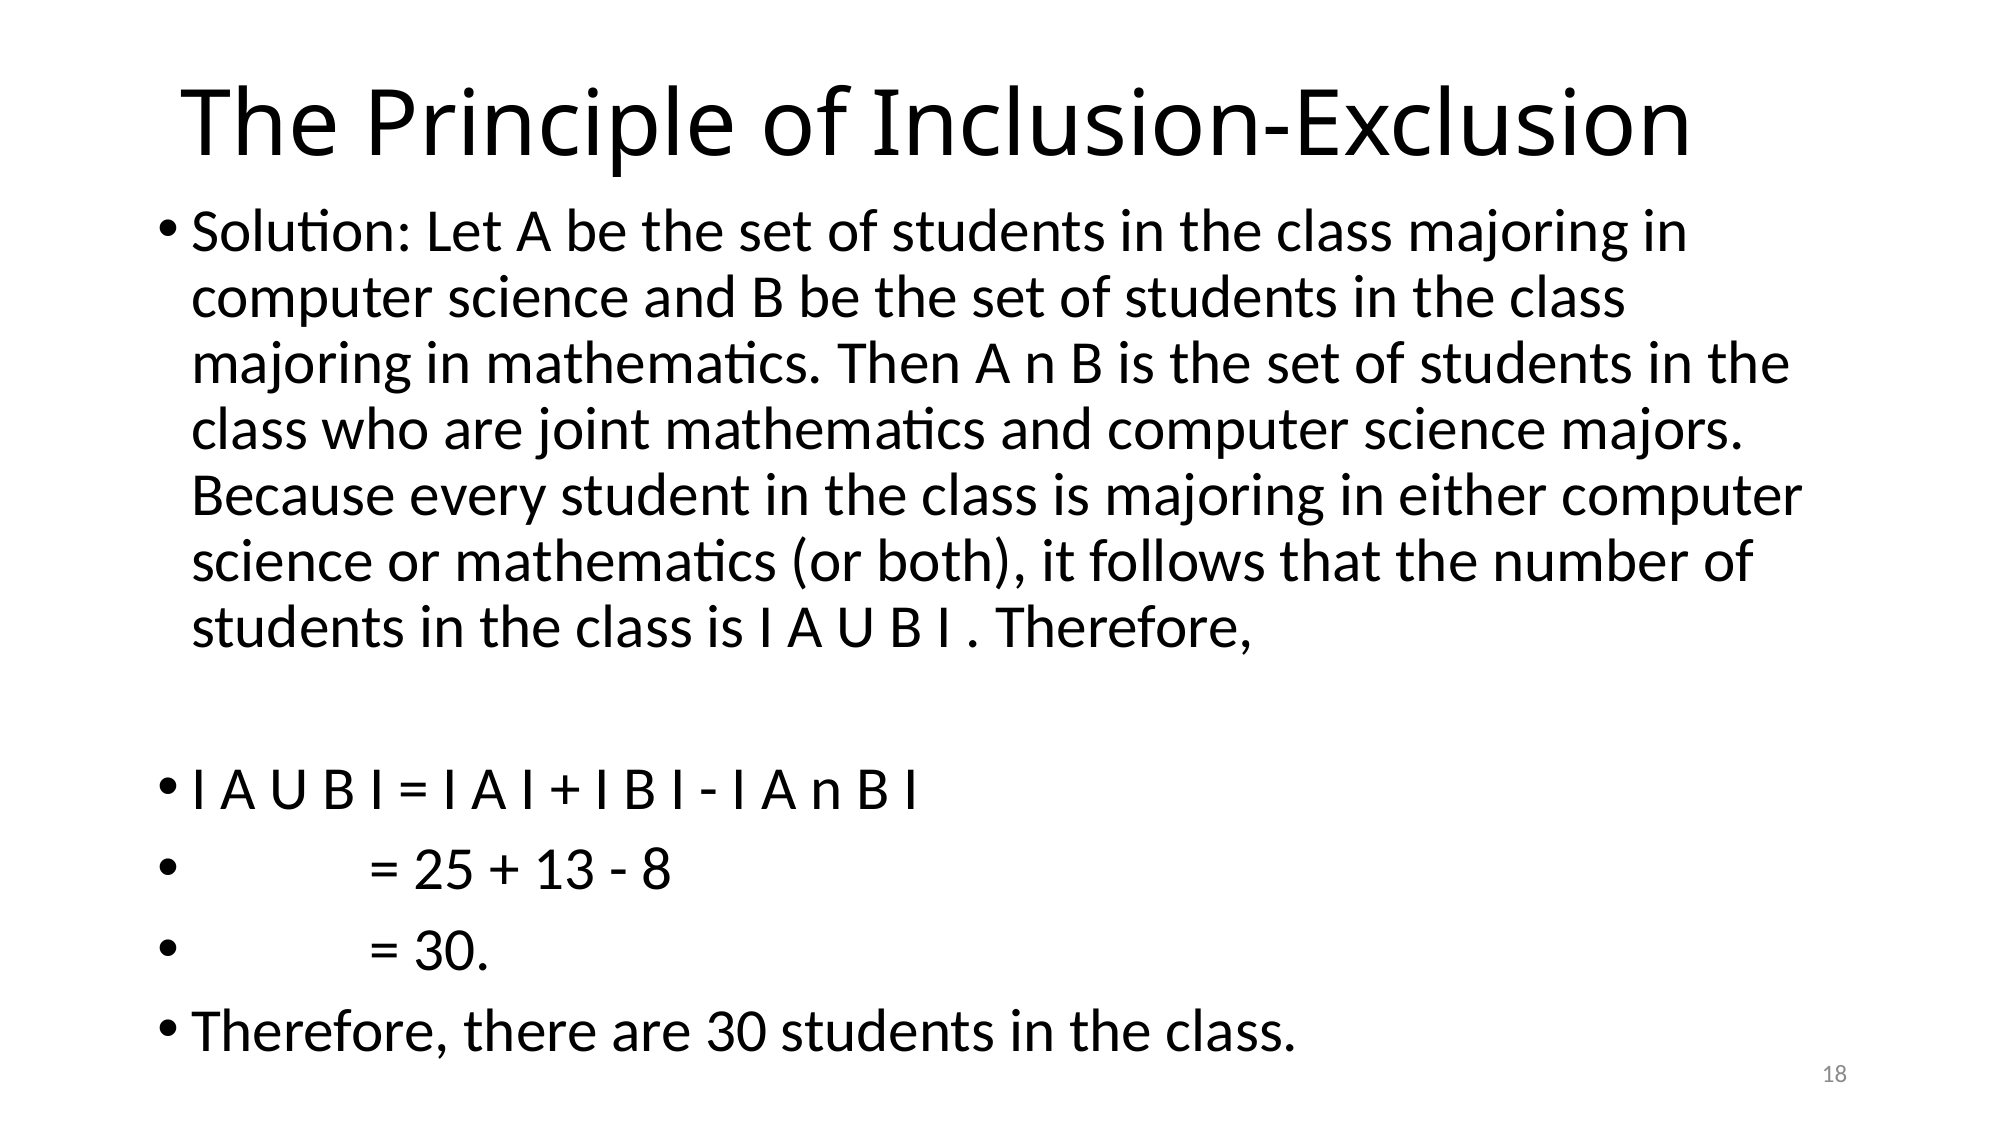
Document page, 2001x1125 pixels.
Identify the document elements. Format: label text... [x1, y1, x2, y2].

slide_number 18 [1412, 1042, 1863, 1103]
title The Principle of Inclusion-Exclusion [165, 59, 1863, 190]
list Solution: Let A be the set of students in the class majoring in computer science and B be the set of students in the class majoring in mathematics. Then A n B is the set of students in the class who are joint mathematics and computer science majors. Because every student in the class is majoring in either computer science or mathematics (or both), it follows that the number of students in the class is I A U B I . Therefore, I A U B I = I A I + I B I - I A n B I = 25 + 13 - 8 = 30. Therefore, there are 30 students in the class. [142, 190, 1863, 1084]
